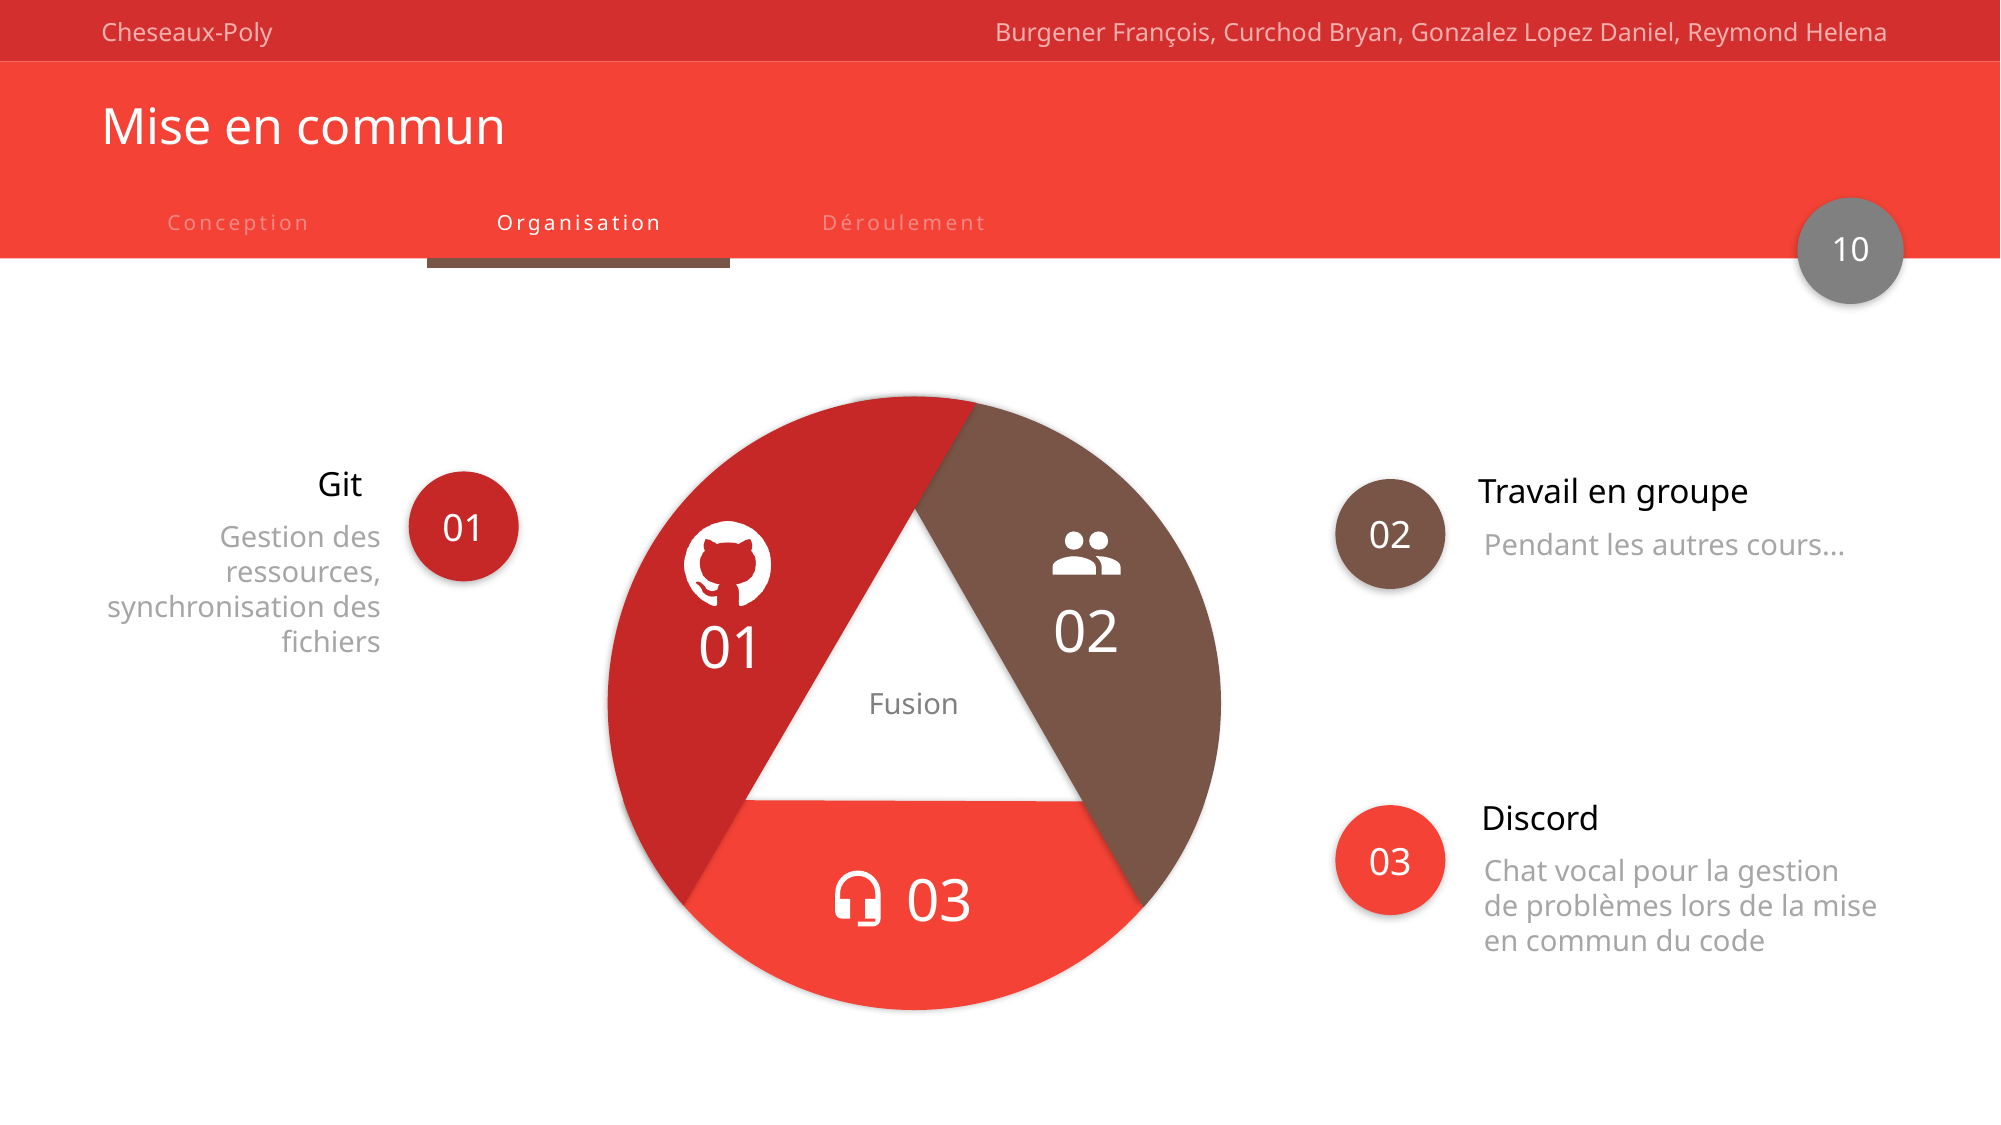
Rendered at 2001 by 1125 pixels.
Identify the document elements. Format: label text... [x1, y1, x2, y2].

picture [684, 521, 771, 608]
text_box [45, 455, 519, 668]
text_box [1335, 789, 1897, 967]
title Mise en commun [86, 94, 1929, 165]
slide_number 10 [1791, 220, 1911, 281]
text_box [1335, 463, 1897, 605]
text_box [607, 396, 1221, 1010]
